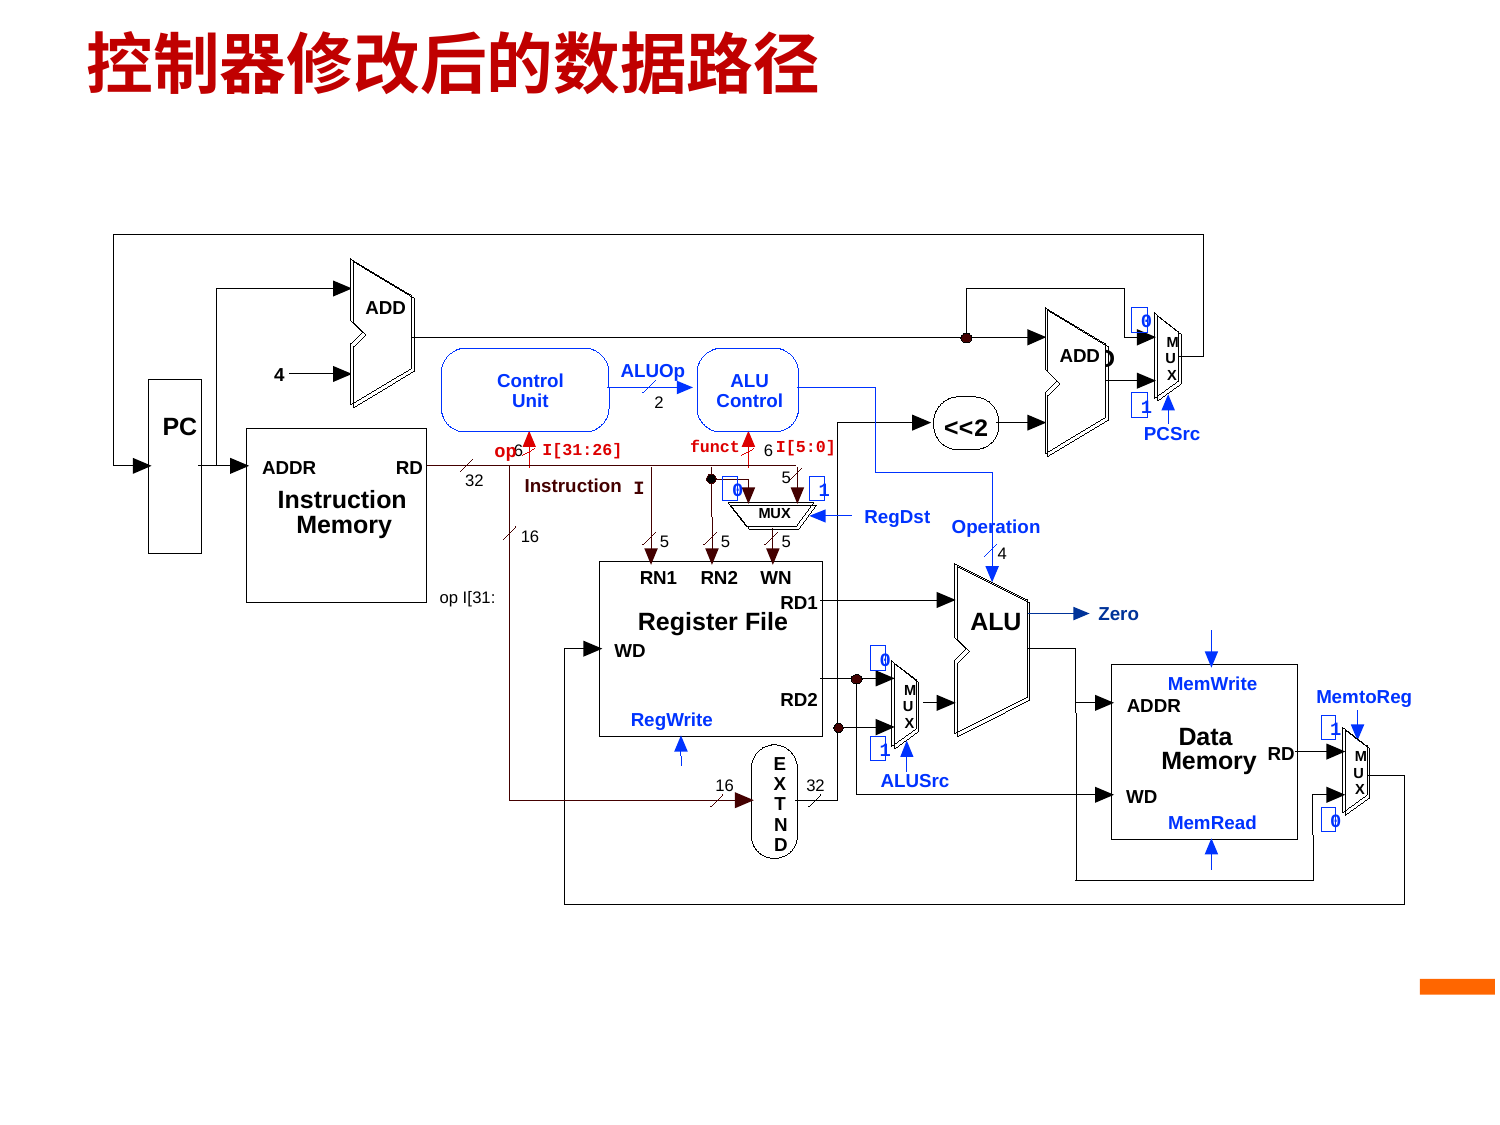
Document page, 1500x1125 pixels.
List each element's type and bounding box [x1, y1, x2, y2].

text_box [71, 5, 1436, 118]
text_box [100, 231, 1426, 910]
